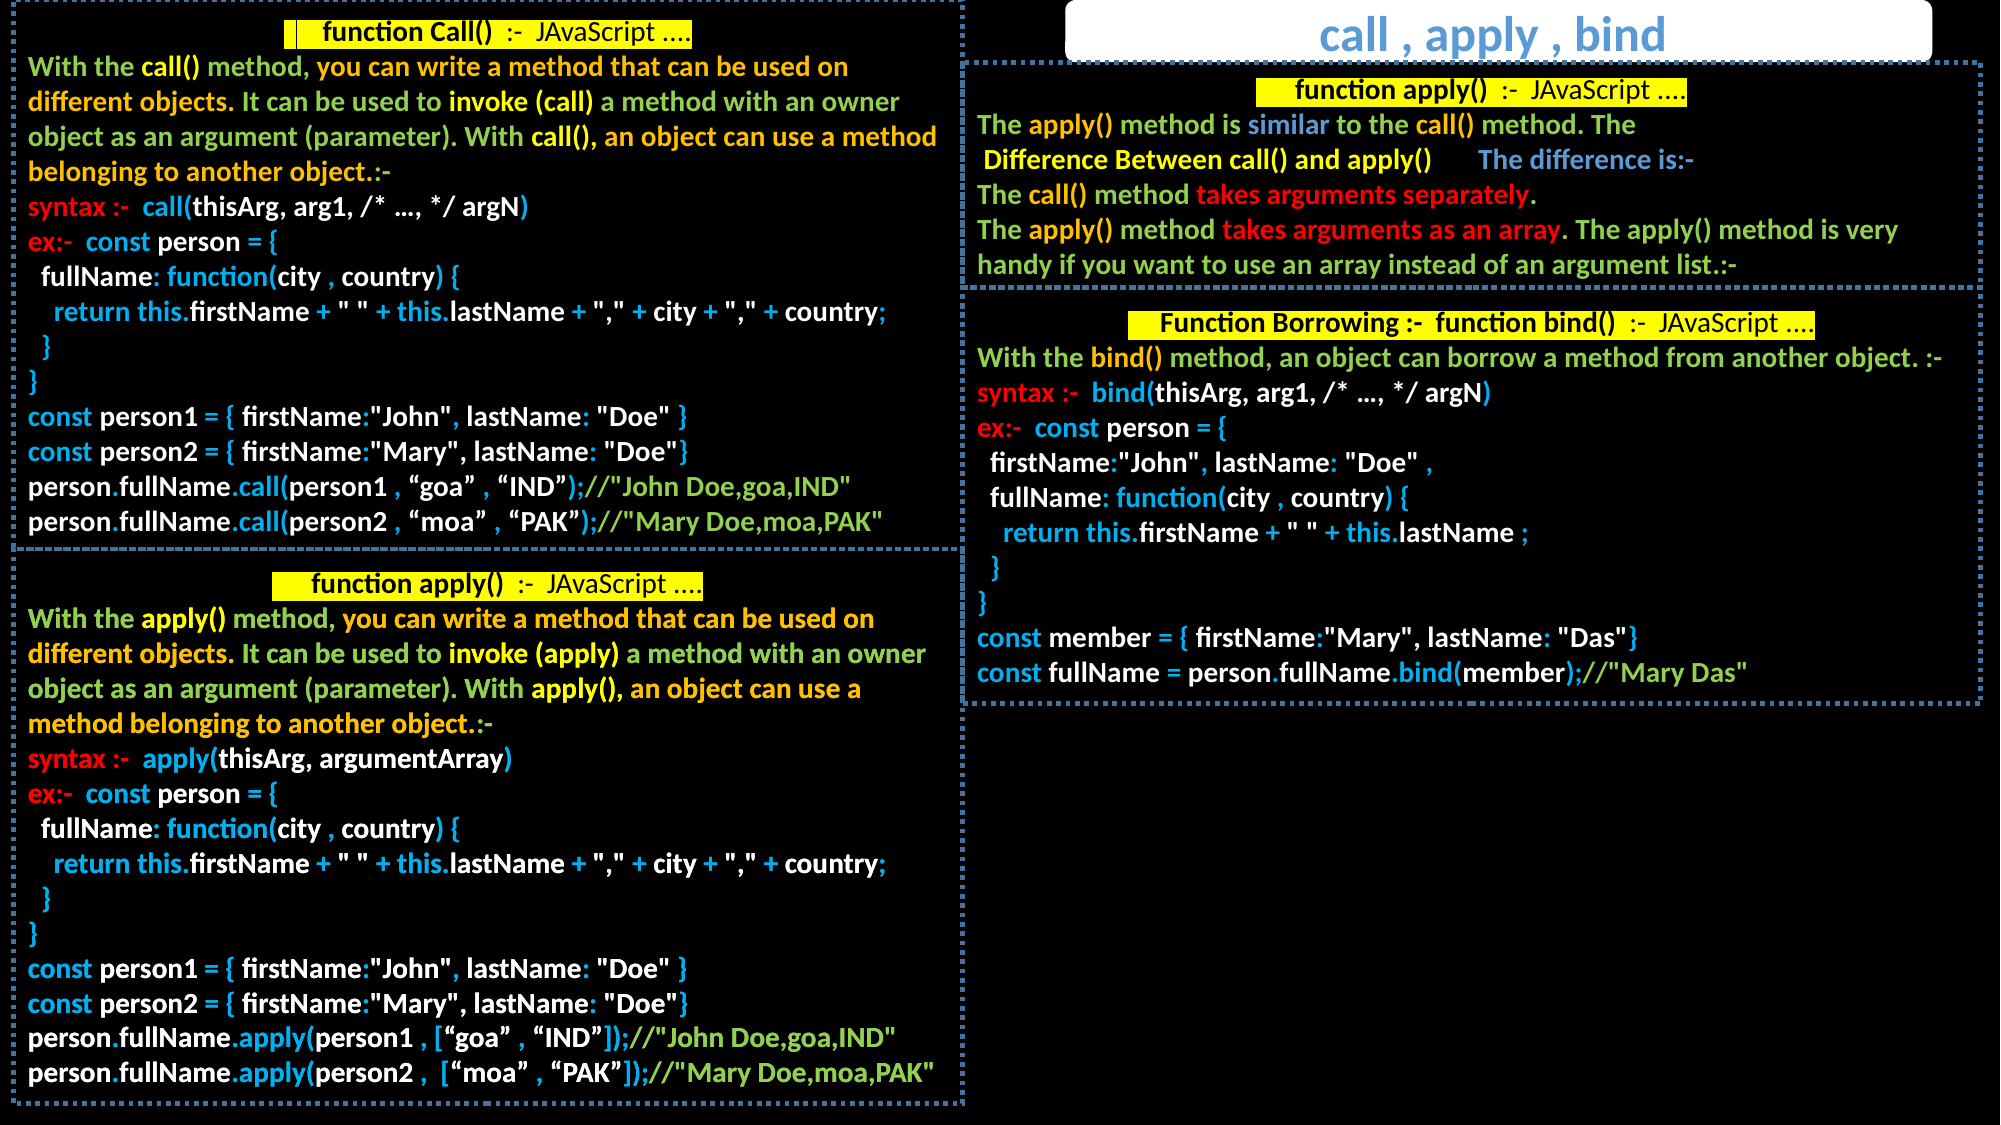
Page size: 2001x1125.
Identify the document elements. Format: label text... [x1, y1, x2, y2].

text_box Function Borrowing :- function bind() :- JAvaScript .... With the bind() method, an object can borrow a method from another object. :- syntax :- bind(thisArg, arg1, /* …, */ argN) ex:- const person = { firstName:"John", lastName: "Doe" , fullName: function(city , country) { return this.firstName + " " + this.lastName ; } } const member = { firstName:"Mary", lastName: "Das"} const fullName = person.fullName.bind(member);//"Mary Das" [961, 287, 1982, 705]
text_box function Call() :- JAvaScript .... With the call() method, you can write a method that can be used on different objects. It can be used to invoke (call) a method with an owner object as an argument (parameter). With call(), an object can use a method belonging to another object.:- syntax :- call(thisArg, arg1, /* …, */ argN) ex:- const person = { fullName: function(city , country) { return this.firstName + " " + this.lastName + "," + city + "," + country; } } const person1 = { firstName:"John", lastName: "Doe" } const person2 = { firstName:"Mary", lastName: "Doe"} person.fullName.call(person1 , “goa” , “IND”);//"John Doe,goa,IND" person.fullName.call(person2 , “moa” , “PAK”);//"Mary Doe,moa,PAK" [12, 0, 963, 549]
text_box function apply() :- JAvaScript .... The apply() method is similar to the call() method. The Difference Between call() and apply() The difference is:- The call() method takes arguments separately. The apply() method takes arguments as an array. The apply() method is very handy if you want to use an array instead of an argument list.:- [961, 61, 1982, 289]
text_box call , apply , bind [1064, 0, 1934, 62]
text_box function apply() :- JAvaScript .... With the apply() method, you can write a method that can be used on different objects. It can be used to invoke (apply) a method with an owner object as an argument (parameter). With apply(), an object can use a method belonging to another object.:- syntax :- apply(thisArg, argumentArray) ex:- const person = { fullName: function(city , country) { return this.firstName + " " + this.lastName + "," + city + "," + country; } } const person1 = { firstName:"John", lastName: "Doe" } const person2 = { firstName:"Mary", lastName: "Doe"} person.fullName.apply(person1 , [“goa” , “IND”]);//"John Doe,goa,IND" person.fullName.apply(person2 , [“moa” , “PAK”]);//"Mary Doe,moa,PAK" [12, 548, 963, 1105]
